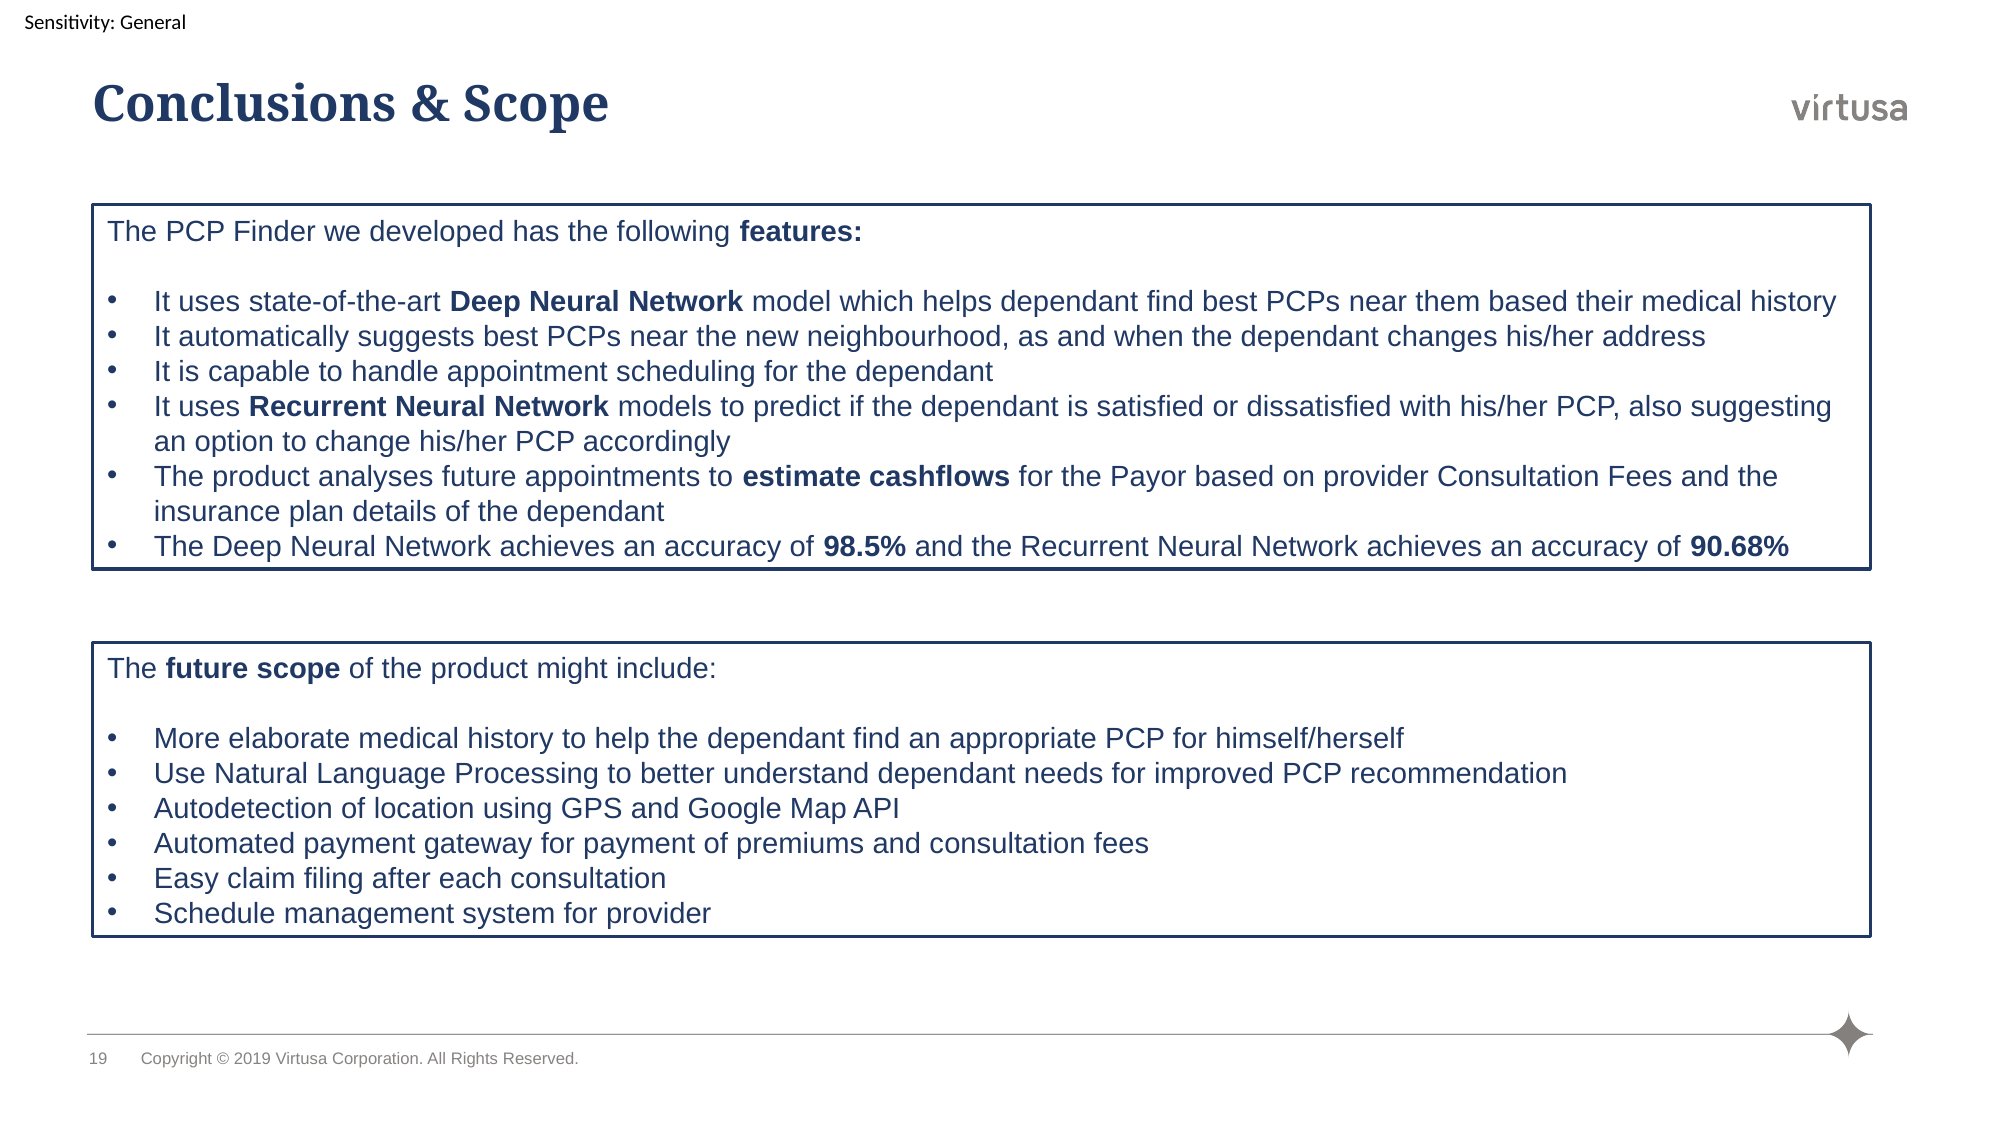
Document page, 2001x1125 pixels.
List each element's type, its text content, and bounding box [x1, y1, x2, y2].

picture [1791, 94, 1907, 121]
table_cell Above avg. rate of prevention 54% have excellent health 60% have 1 or more chronic conditions 54% believe that lifestyle have health consequences [87, 1009, 1873, 1059]
text_box The PCP Finder we developed has the following features: It uses state-of-the-art Deep Neural Network model which helps dependant find best PCPs near them based their medical history It automatically suggests best PCPs near the new neighbourhood, as and when the dependant changes his/her address It is capable to handle appointment scheduling for the dependant It uses Recurrent Neural Network models to predict if the dependant is satisfied or dissatisfied with his/her PCP, also suggesting an option to change his/her PCP accordingly The product analyses future appointments to estimate cashflows for the Payor based on provider Consultation Fees and the insurance plan details of the dependant The Deep Neural Network achieves an accuracy of 98.5% and the Recurrent Neural Network achieves an accuracy of 90.68% [92, 204, 1871, 570]
text_box Conclusions & Scope [92, 78, 1701, 136]
text_box The future scope of the product might include: More elaborate medical history to help the dependant find an appropriate PCP for himself/herself Use Natural Language Processing to better understand dependant needs for improved PCP recommendation Autodetection of location using GPS and Google Map API Automated payment gateway for payment of premiums and consultation fees Easy claim filing after each consultation Schedule management system for provider [92, 642, 1871, 937]
